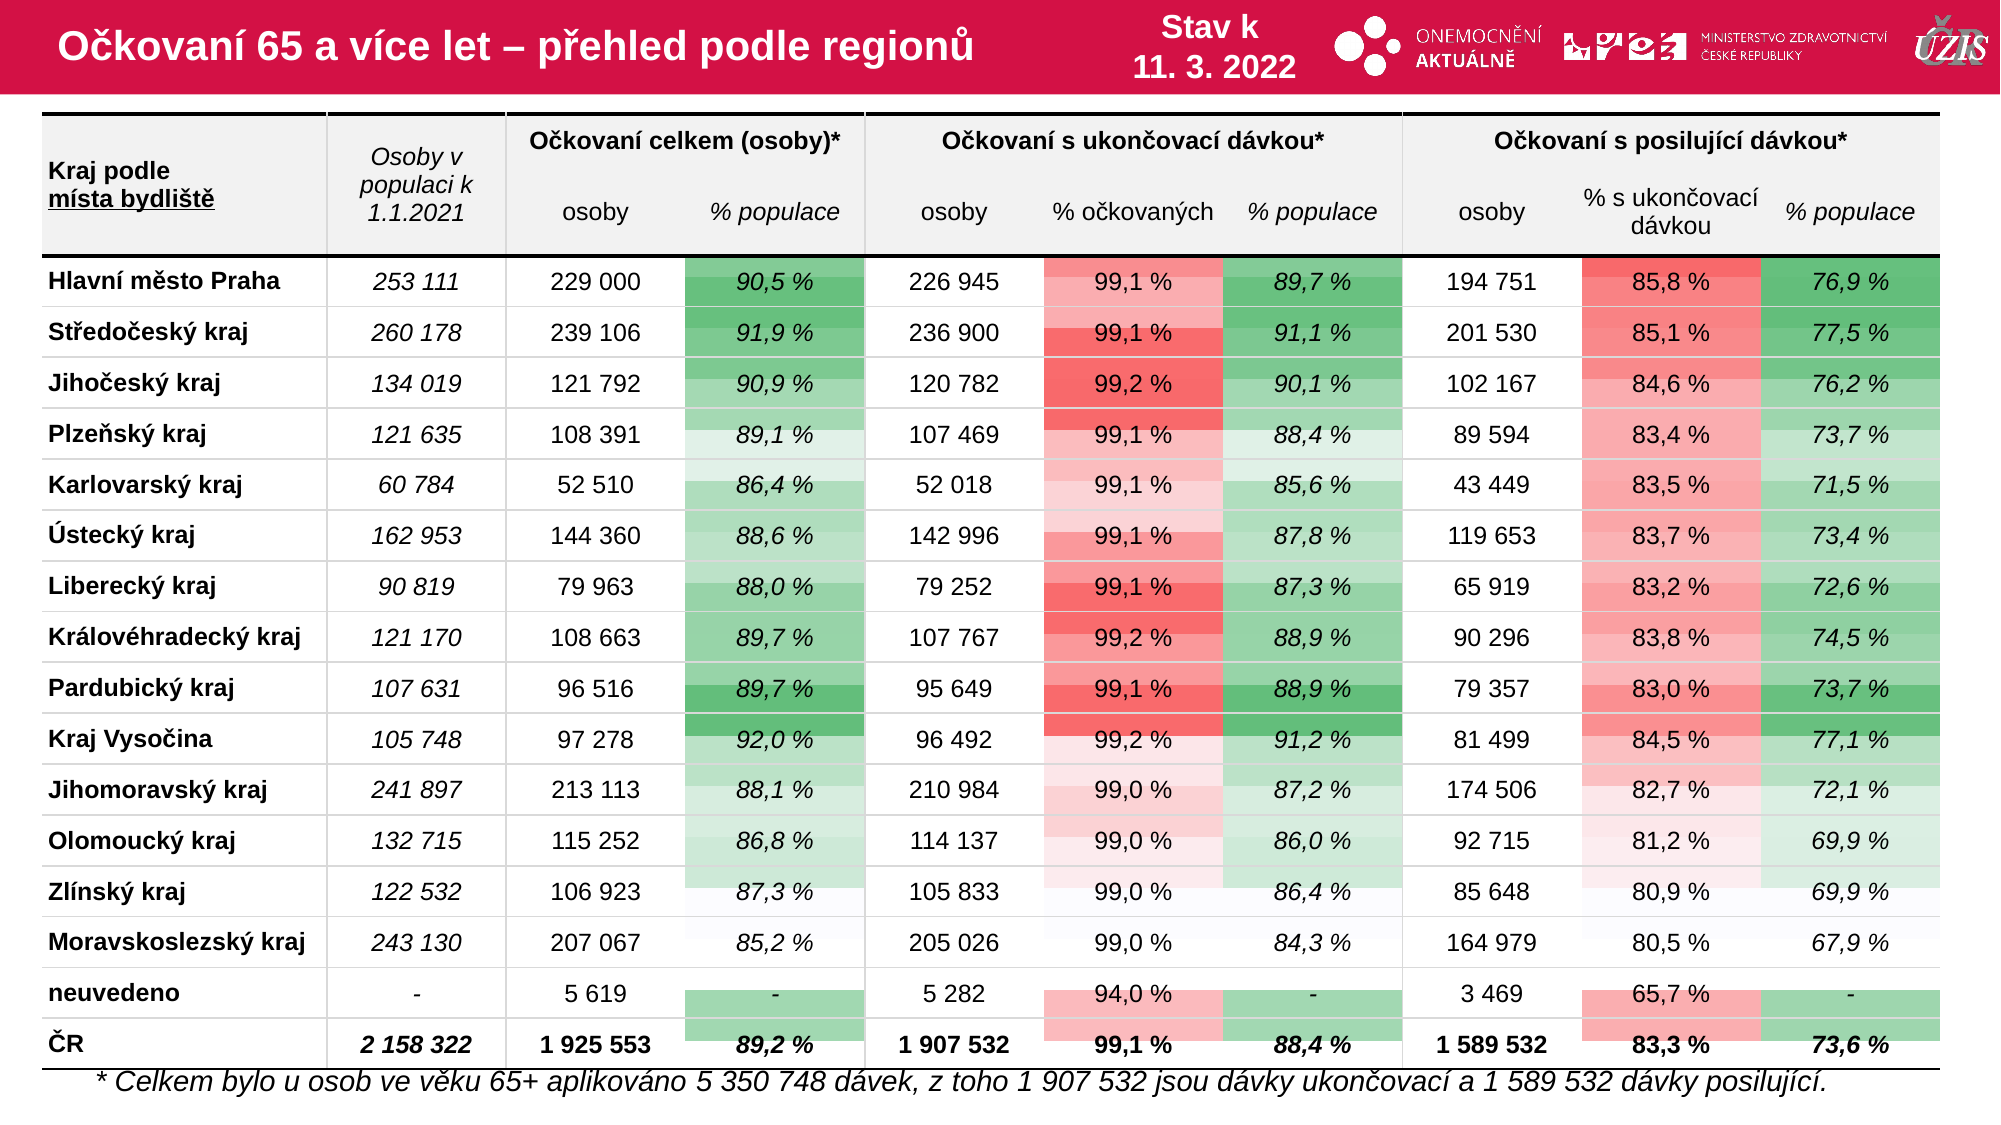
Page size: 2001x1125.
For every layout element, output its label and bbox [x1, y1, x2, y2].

table_cell [866, 917, 1402, 967]
table_cell [507, 867, 864, 916]
table_cell [507, 460, 864, 509]
table_cell [1403, 307, 1940, 356]
table_cell [42, 1019, 326, 1068]
table_cell [42, 358, 326, 407]
table_cell [42, 258, 326, 306]
table_cell [866, 612, 1402, 661]
table_cell [1403, 816, 1940, 865]
table_cell [507, 917, 864, 967]
table_header [866, 116, 1402, 166]
table_cell [866, 867, 1402, 916]
table_cell [1403, 511, 1940, 560]
table_cell [328, 562, 505, 611]
table_cell [42, 409, 326, 458]
table_cell [866, 258, 1402, 306]
text_box [80, 1070, 1871, 1105]
table_cell [42, 460, 326, 509]
table_cell [1403, 166, 1940, 254]
table_cell [1403, 765, 1940, 814]
table_cell [866, 307, 1402, 356]
table_cell [328, 358, 505, 407]
table_cell [507, 409, 864, 458]
table_cell [42, 663, 326, 712]
table_cell [328, 307, 505, 356]
table_cell [1403, 409, 1940, 458]
table_cell [866, 511, 1402, 560]
table_cell [507, 166, 864, 254]
table_cell [42, 612, 326, 661]
table_cell [1403, 358, 1940, 407]
table_cell [1403, 714, 1940, 763]
table_cell [42, 816, 326, 865]
table_cell [1403, 663, 1940, 712]
table_cell [42, 968, 326, 1017]
table_cell [1403, 917, 1940, 967]
picture [1341, 16, 1542, 76]
table_cell [328, 816, 505, 865]
table_cell [328, 511, 505, 560]
title [42, 0, 1262, 95]
picture [1563, 31, 1888, 60]
table_cell [1403, 1019, 1940, 1068]
table_cell [328, 663, 505, 712]
table_cell [507, 663, 864, 712]
table_cell [328, 258, 505, 306]
table_cell [328, 968, 505, 1017]
table_cell [866, 663, 1402, 712]
table_cell [507, 612, 864, 661]
table_cell [507, 511, 864, 560]
table_cell [507, 1019, 864, 1068]
table_cell [507, 258, 864, 306]
table_header [328, 116, 505, 254]
table_cell [507, 307, 864, 356]
table_header [1403, 116, 1940, 166]
table_cell [1403, 460, 1940, 509]
table_cell [507, 562, 864, 611]
picture [1915, 15, 1989, 66]
table_cell [1403, 867, 1940, 916]
table_cell [328, 612, 505, 661]
table_cell [42, 511, 326, 560]
table_cell [328, 867, 505, 916]
table_cell [328, 409, 505, 458]
table_cell [1403, 968, 1940, 1017]
table_cell [42, 765, 326, 814]
table_cell [866, 765, 1402, 814]
table_cell [507, 816, 864, 865]
table_header [42, 116, 326, 254]
table_cell [866, 714, 1402, 763]
table_cell [42, 562, 326, 611]
table_cell [328, 917, 505, 967]
table_cell [866, 816, 1402, 865]
table_cell [1403, 258, 1940, 306]
table_header [507, 116, 864, 166]
table_cell [507, 968, 864, 1017]
table_cell [866, 358, 1402, 407]
table_cell [42, 917, 326, 967]
table_cell [328, 765, 505, 814]
table_cell [328, 714, 505, 763]
table_cell [328, 1019, 505, 1068]
table_cell [866, 1019, 1402, 1068]
table_cell [507, 765, 864, 814]
table_cell [866, 562, 1402, 611]
table_cell [507, 714, 864, 763]
table_cell [866, 968, 1402, 1017]
table_cell [42, 867, 326, 916]
table_cell [866, 166, 1402, 254]
table_cell [1403, 562, 1940, 611]
table_cell [507, 358, 864, 407]
table_cell [42, 714, 326, 763]
table_cell [1403, 612, 1940, 661]
table_cell [328, 460, 505, 509]
text_box [1088, 0, 1341, 93]
table_cell [866, 460, 1402, 509]
table_cell [42, 307, 326, 356]
table_cell [866, 409, 1402, 458]
